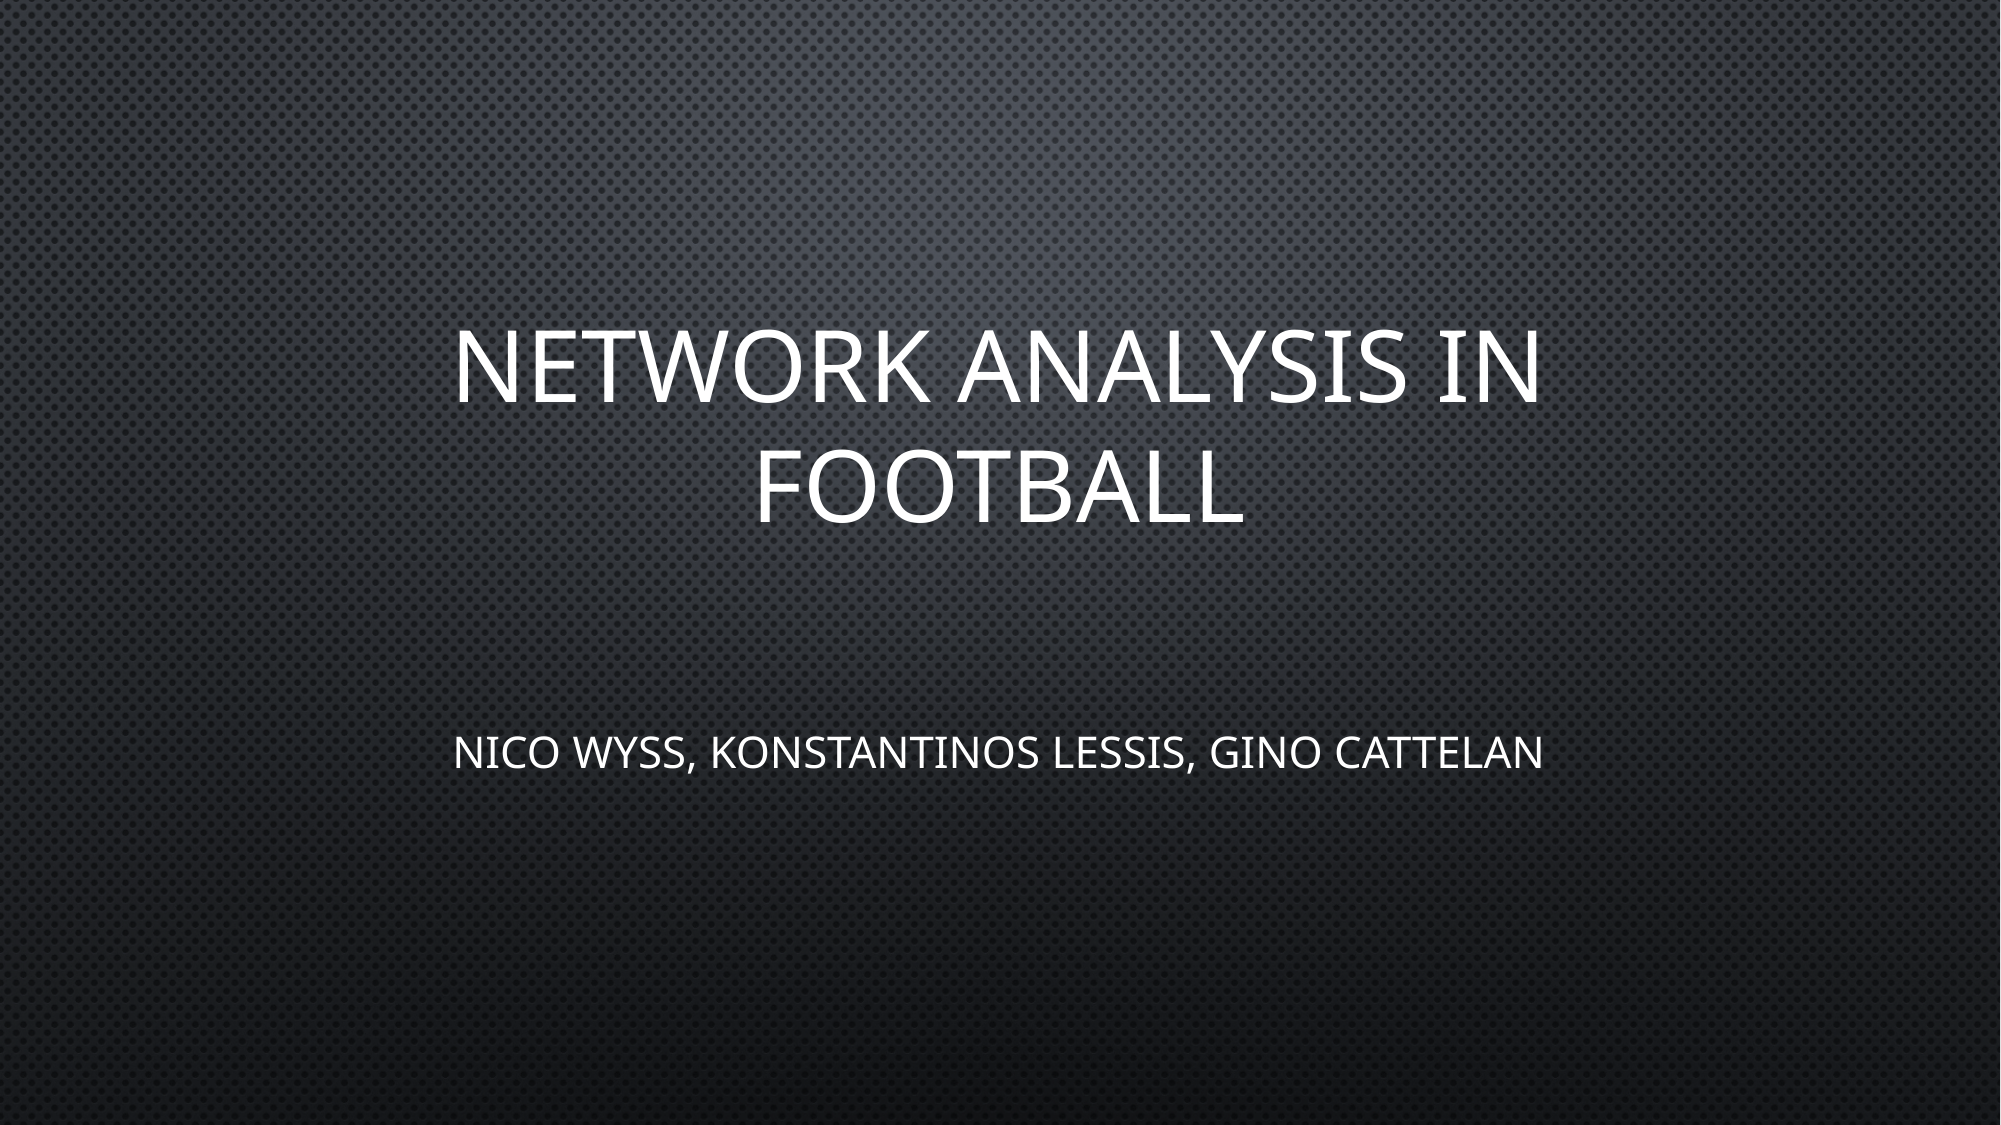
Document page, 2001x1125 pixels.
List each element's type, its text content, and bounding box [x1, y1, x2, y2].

subtitle Nico Wyss, Konstantinos Lessis, Gino Cattelan [287, 716, 1711, 950]
title Network Analysis in Football [287, 99, 1711, 551]
